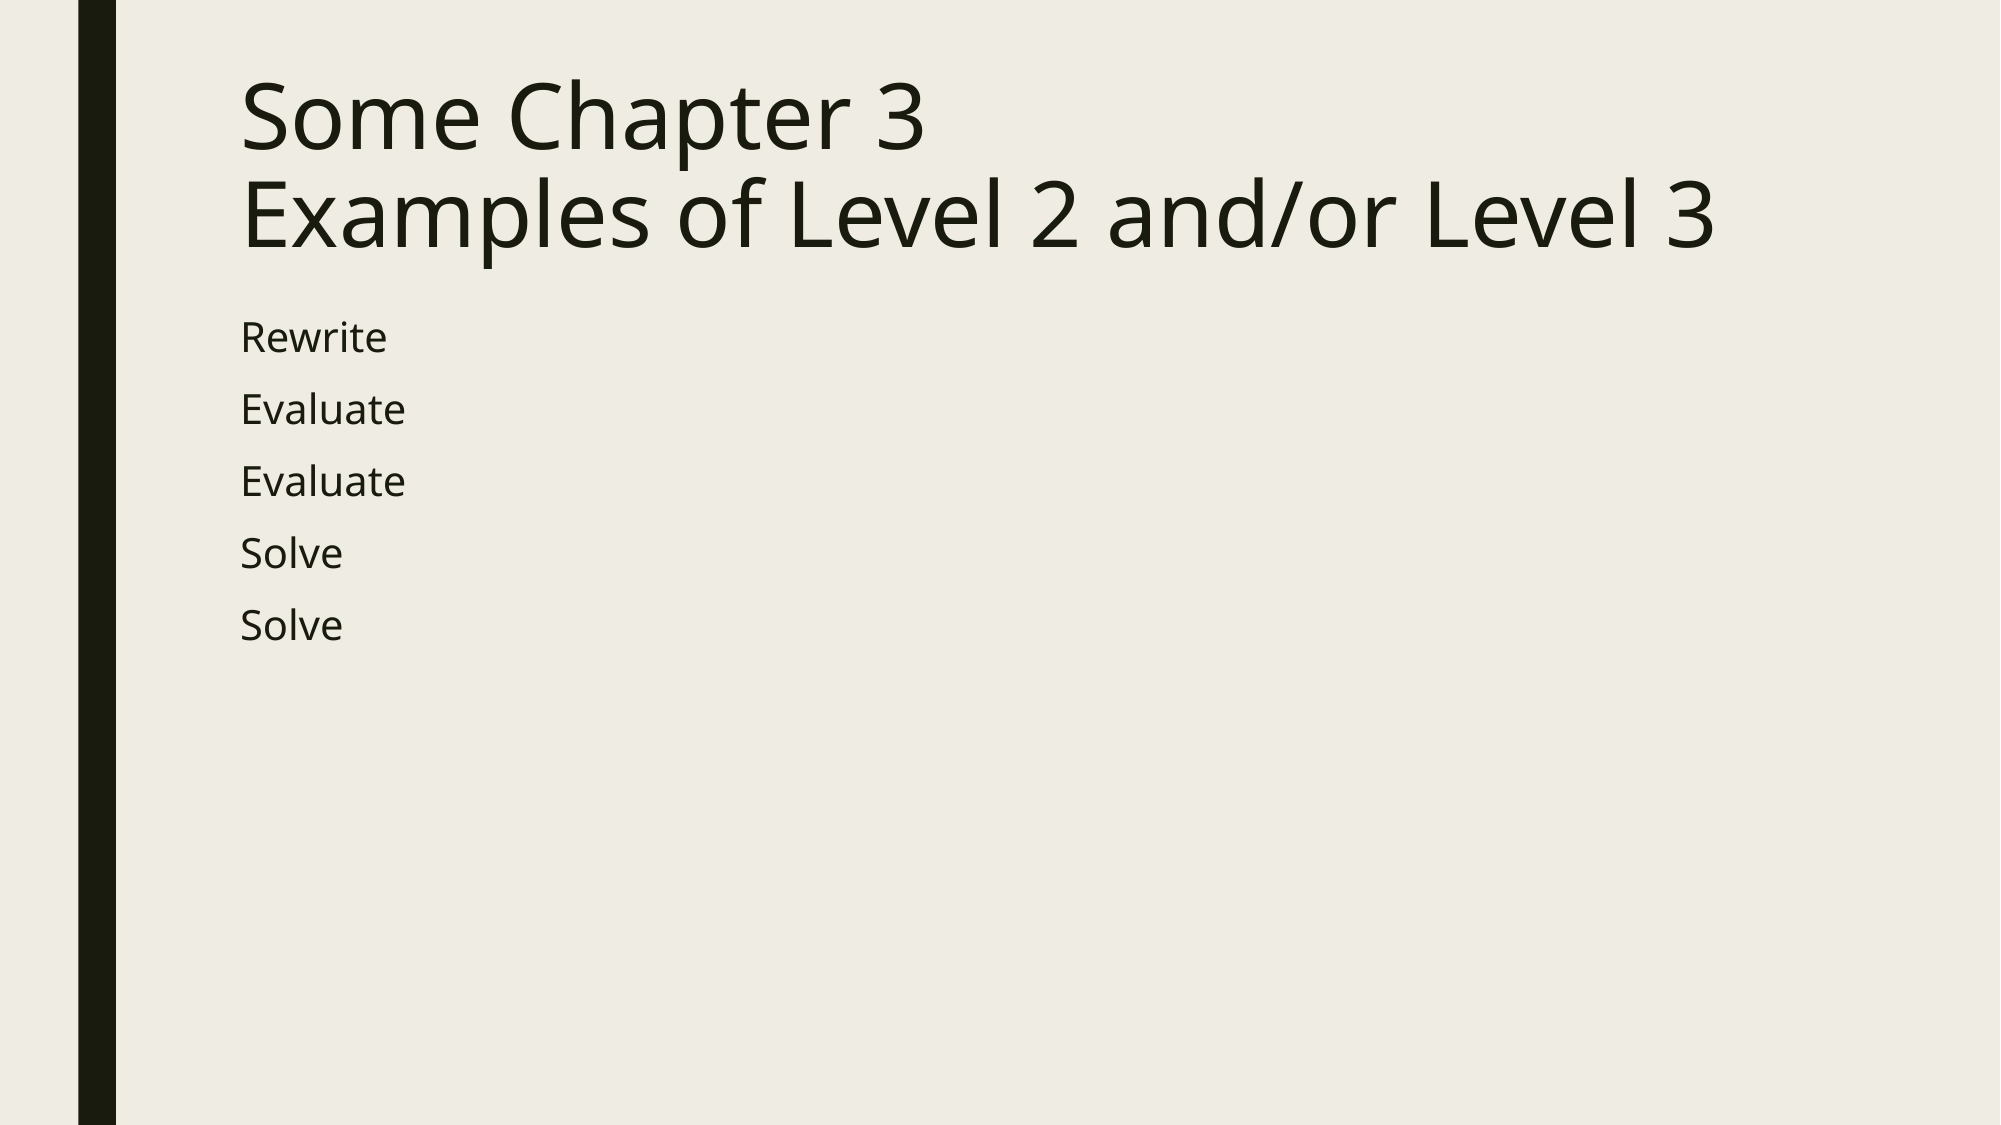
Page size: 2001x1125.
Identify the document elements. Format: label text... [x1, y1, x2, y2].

title Some Chapter 3 Examples of Level 2 and/or Level 3 [225, 63, 1800, 308]
